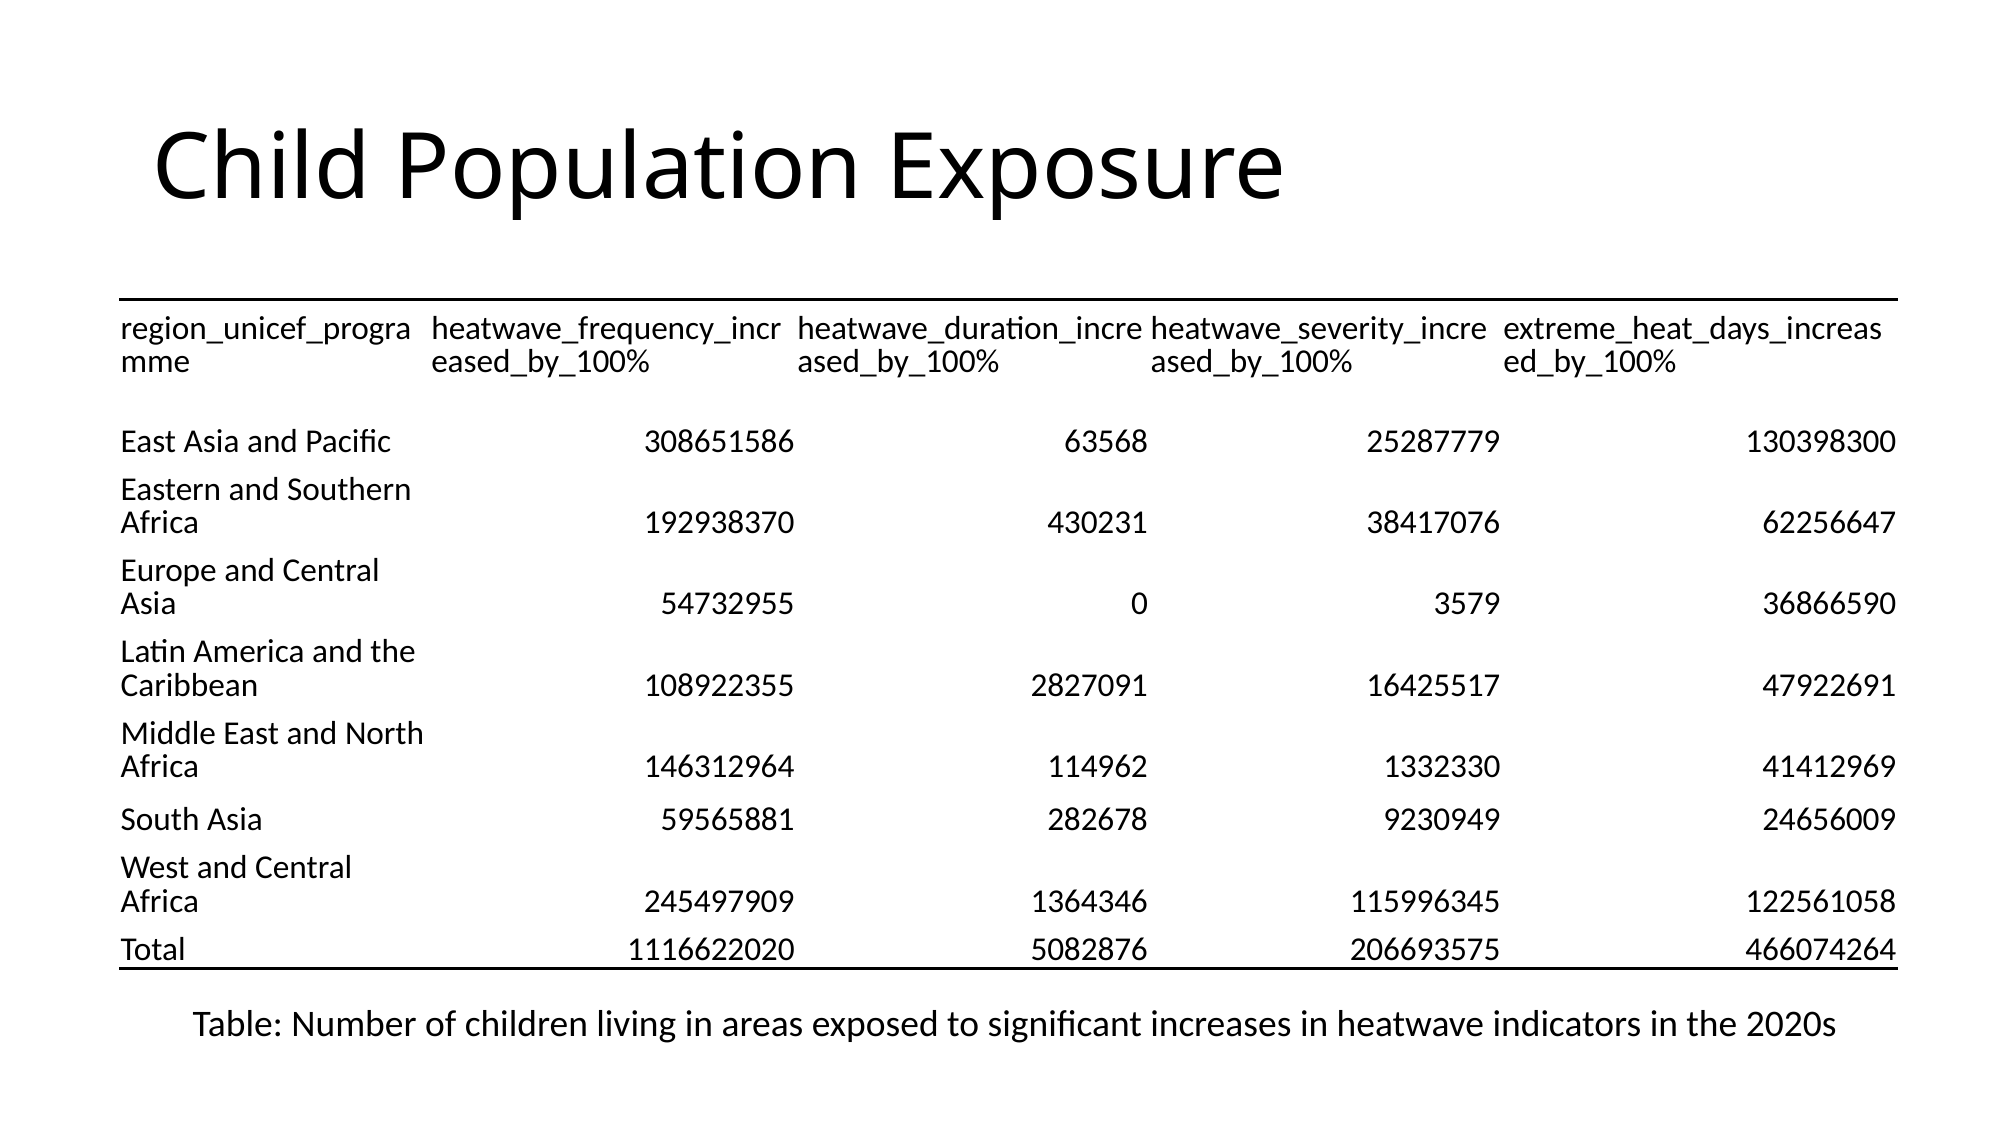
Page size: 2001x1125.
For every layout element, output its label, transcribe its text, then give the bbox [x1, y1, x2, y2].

table_header heatwave_severity_increased_by_100% [1149, 301, 1502, 381]
table_cell 308651586 [430, 381, 796, 460]
table_cell East Asia and Pacific [119, 381, 430, 460]
table_cell 114962 [796, 704, 1149, 786]
table_cell 1116622020 [430, 920, 796, 967]
table_cell 54732955 [430, 542, 796, 623]
table_cell 1332330 [1149, 704, 1502, 786]
table_cell Europe and Central Asia [119, 542, 430, 623]
table_cell 3579 [1149, 542, 1502, 623]
table_cell 0 [796, 542, 1149, 623]
table_cell 41412969 [1502, 704, 1898, 786]
table_header extreme_heat_days_increased_by_100% [1502, 301, 1898, 381]
table_cell 146312964 [430, 704, 796, 786]
table_cell Latin America and the Caribbean [119, 623, 430, 704]
table_cell 59565881 [430, 786, 796, 839]
table_cell South Asia [119, 786, 430, 839]
table_cell 2827091 [796, 623, 1149, 704]
text_box Table: Number of children living in areas exposed to significant increases in heatwave indicators in the 2020s [177, 991, 1898, 1052]
table_cell 24656009 [1502, 786, 1898, 839]
table_cell 5082876 [796, 920, 1149, 967]
table_header region_unicef_programme [119, 301, 430, 381]
table_cell Middle East and North Africa [119, 704, 430, 786]
table_cell 47922691 [1502, 623, 1898, 704]
table_cell 62256647 [1502, 460, 1898, 542]
table_cell Total [119, 920, 430, 967]
table_cell 36866590 [1502, 542, 1898, 623]
table_header heatwave_duration_increased_by_100% [796, 301, 1149, 381]
title Child Population Exposure [137, 59, 1863, 278]
table_cell 282678 [796, 786, 1149, 839]
table_cell 115996345 [1149, 839, 1502, 920]
table_cell 245497909 [430, 839, 796, 920]
table_cell 108922355 [430, 623, 796, 704]
table_cell 25287779 [1149, 381, 1502, 460]
table_cell 122561058 [1502, 839, 1898, 920]
table_cell Eastern and Southern Africa [119, 460, 430, 542]
table_cell 63568 [796, 381, 1149, 460]
table_cell 38417076 [1149, 460, 1502, 542]
table_cell 466074264 [1502, 920, 1898, 967]
table_cell 16425517 [1149, 623, 1502, 704]
table_cell 1364346 [796, 839, 1149, 920]
table_cell 430231 [796, 460, 1149, 542]
table_header heatwave_frequency_increased_by_100% [430, 301, 796, 381]
table_cell 192938370 [430, 460, 796, 542]
table_cell West and Central Africa [119, 839, 430, 920]
table_cell 206693575 [1149, 920, 1502, 967]
table_cell 130398300 [1502, 381, 1898, 460]
table_cell 9230949 [1149, 786, 1502, 839]
